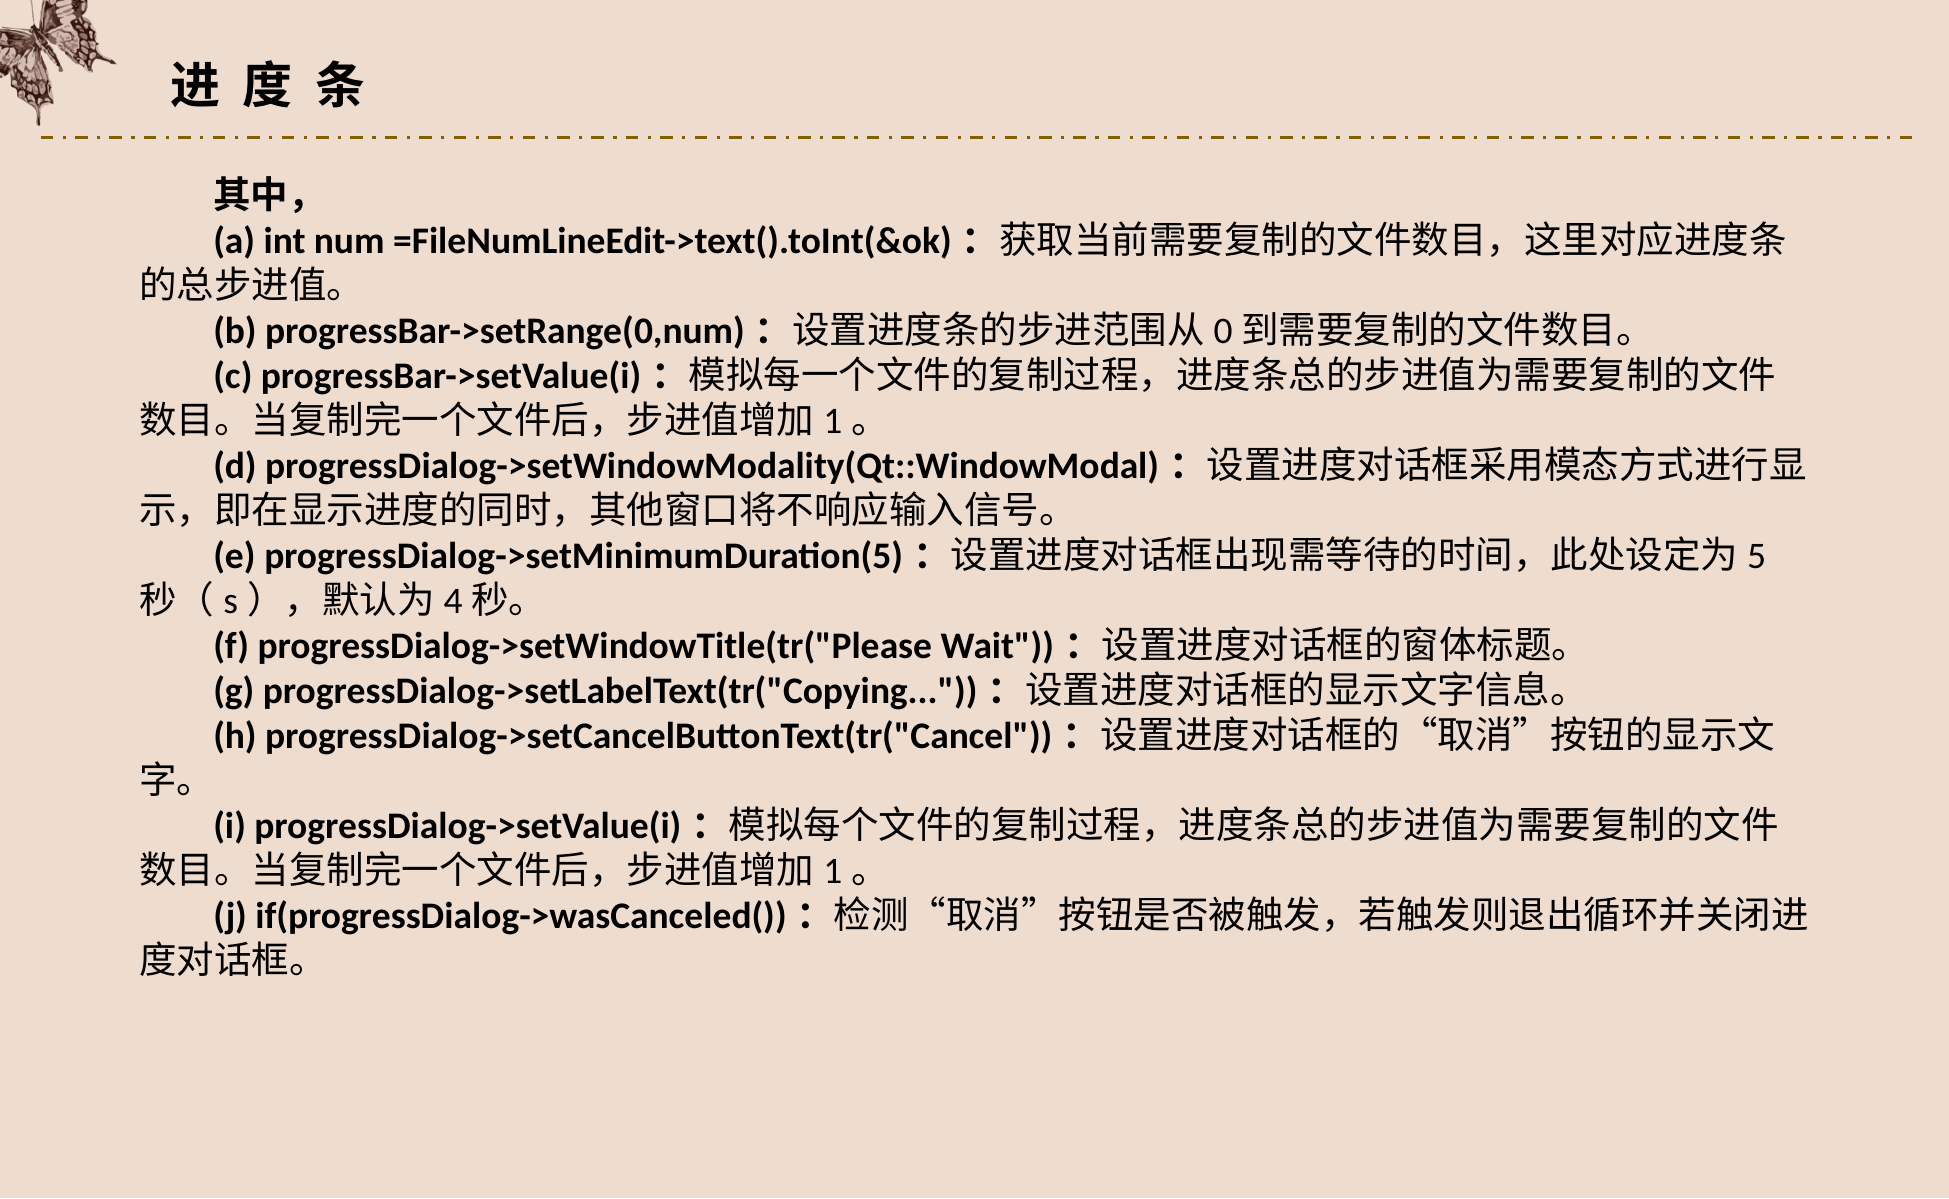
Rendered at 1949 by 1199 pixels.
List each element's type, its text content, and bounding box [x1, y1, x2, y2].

picture [0, 0, 142, 138]
text_box 其中， (a) int num =FileNumLineEdit->text().toInt(&ok)：获取当前需要复制的文件数目，这里对应进度条的总步进值。 (b) progressBar->setRange(0,num)：设置进度条的步进范围从0到需要复制的文件数目。 (c) progressBar->setValue(i)：模拟每一个文件的复制过程，进度条总的步进值为需要复制的文件数目。当复制完一个文件后，步进值增加1。 (d) progressDialog->setWindowModality(Qt::WindowModal)：设置进度对话框采用模态方式进行显示，即在显示进度的同时，其他窗口将不响应输入信号。 (e) progressDialog->setMinimumDuration(5)：设置进度对话框出现需等待的时间，此处设定为5秒（s），默认为4秒。 (f) progressDialog->setWindowTitle(tr("Please Wait"))：设置进度对话框的窗体标题。 (g) progressDialog->setLabelText(tr("Copying..."))：设置进度对话框的显示文字信息。 (h) progressDialog->setCancelButtonText(tr("Cancel"))：设置进度对话框的“取消”按钮的显示文字。 (i) progressDialog->setValue(i)：模拟每个文件的复制过程，进度条总的步进值为需要复制的文件数目。当复制完一个文件后，步进值增加1。 (j) if(progressDialog->wasCanceled())：检测“取消”按钮是否被触发，若触发则退出循环并关闭进度对话框。 [124, 163, 1826, 989]
text_box 进 度 条 [155, 46, 852, 121]
